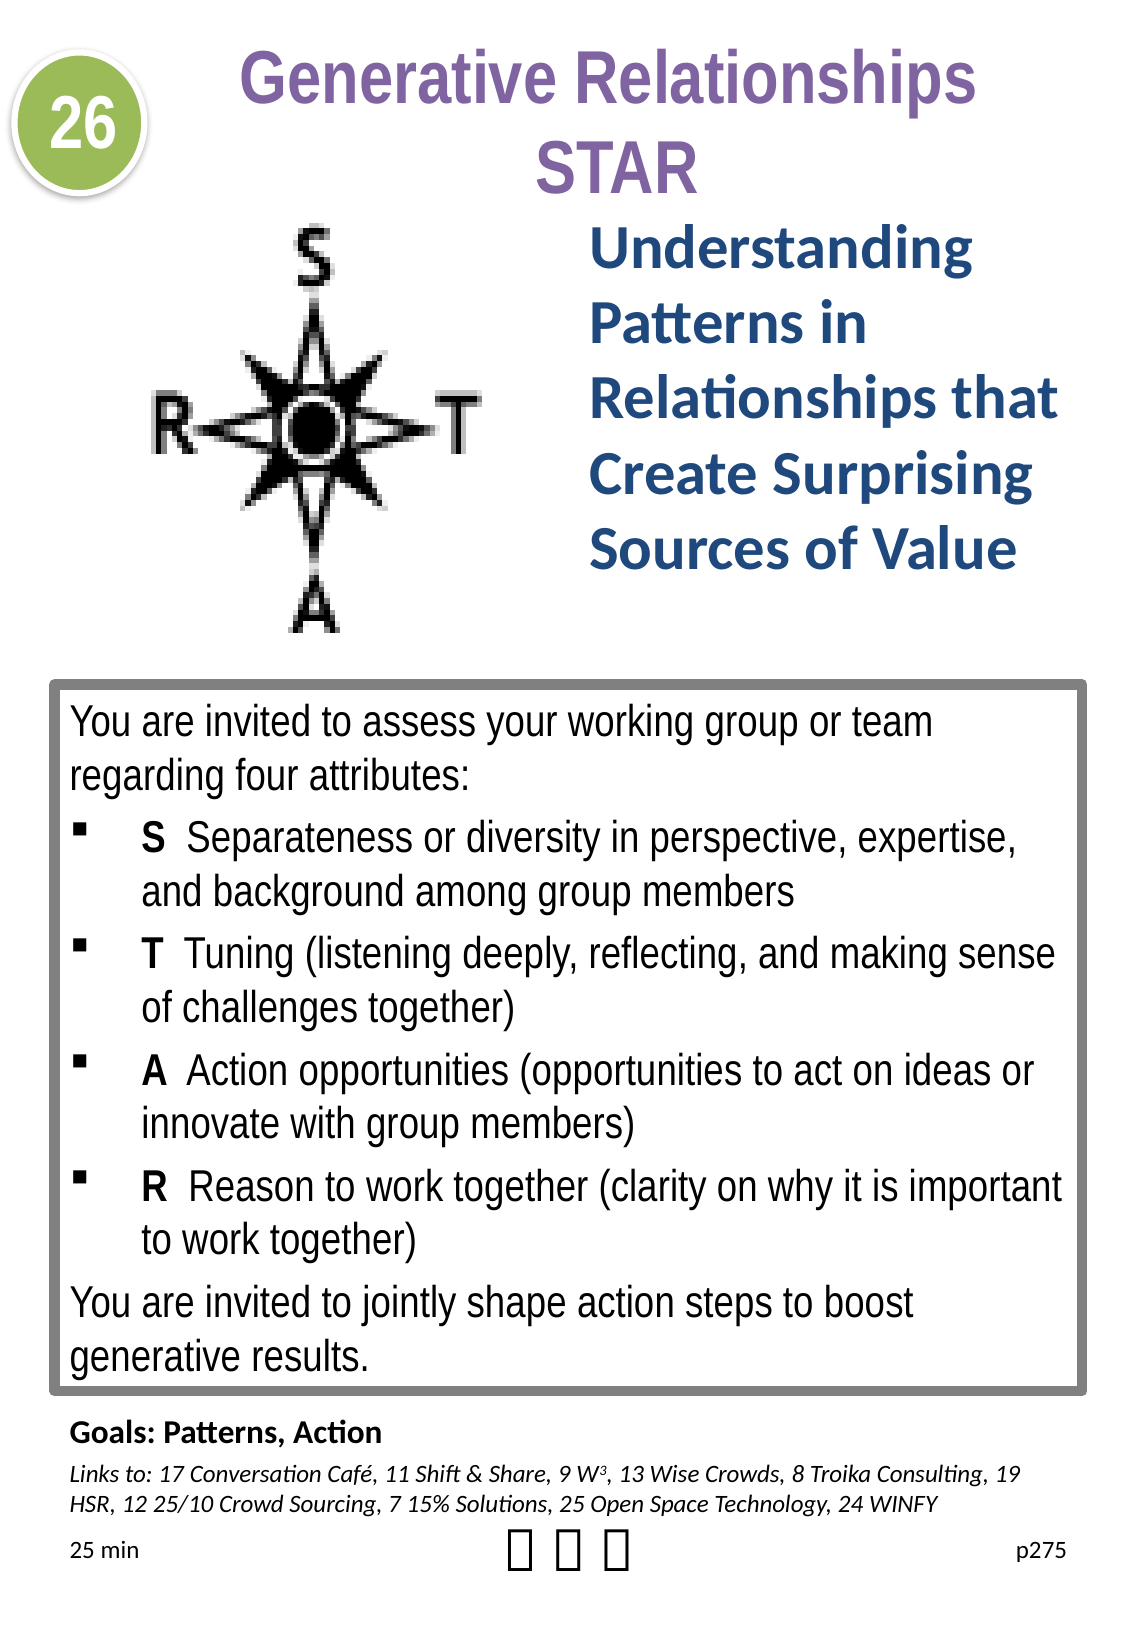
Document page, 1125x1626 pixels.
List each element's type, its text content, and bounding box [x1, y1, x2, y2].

picture [125, 223, 509, 640]
list Understanding Patterns in Relationships that Create Surprising Sources of Value [574, 198, 1083, 659]
list 26 [31, 64, 138, 173]
list You are invited to assess your working group or team regarding four attributes: S Separateness or diversity in perspective, expertise, and background among group members T Tuning (listening deeply, reflecting, and making sense of challenges together) A Action opportunities (opportunities to act on ideas or innovate with group members) R Reason to work together (clarity on why it is important to work together) You are invited to jointly shape action steps to boost generative results. [49, 679, 1087, 1396]
list    [432, 1503, 705, 1594]
list 25 min [54, 1503, 327, 1594]
list Goals: Patterns, Action [54, 1402, 1083, 1451]
list Links to: 17 Conversation Café, 11 Shift & Share, 9 W3, 13 Wise Crowds, 8 Troika Consulting, 19 HSR, 12 25/10 Crowd Sourcing, 7 15% Solutions, 25 Open Space Technology, 24 WINFY [54, 1451, 1083, 1498]
title Generative Relationships STAR [149, 65, 1069, 173]
list p275 [810, 1503, 1083, 1594]
